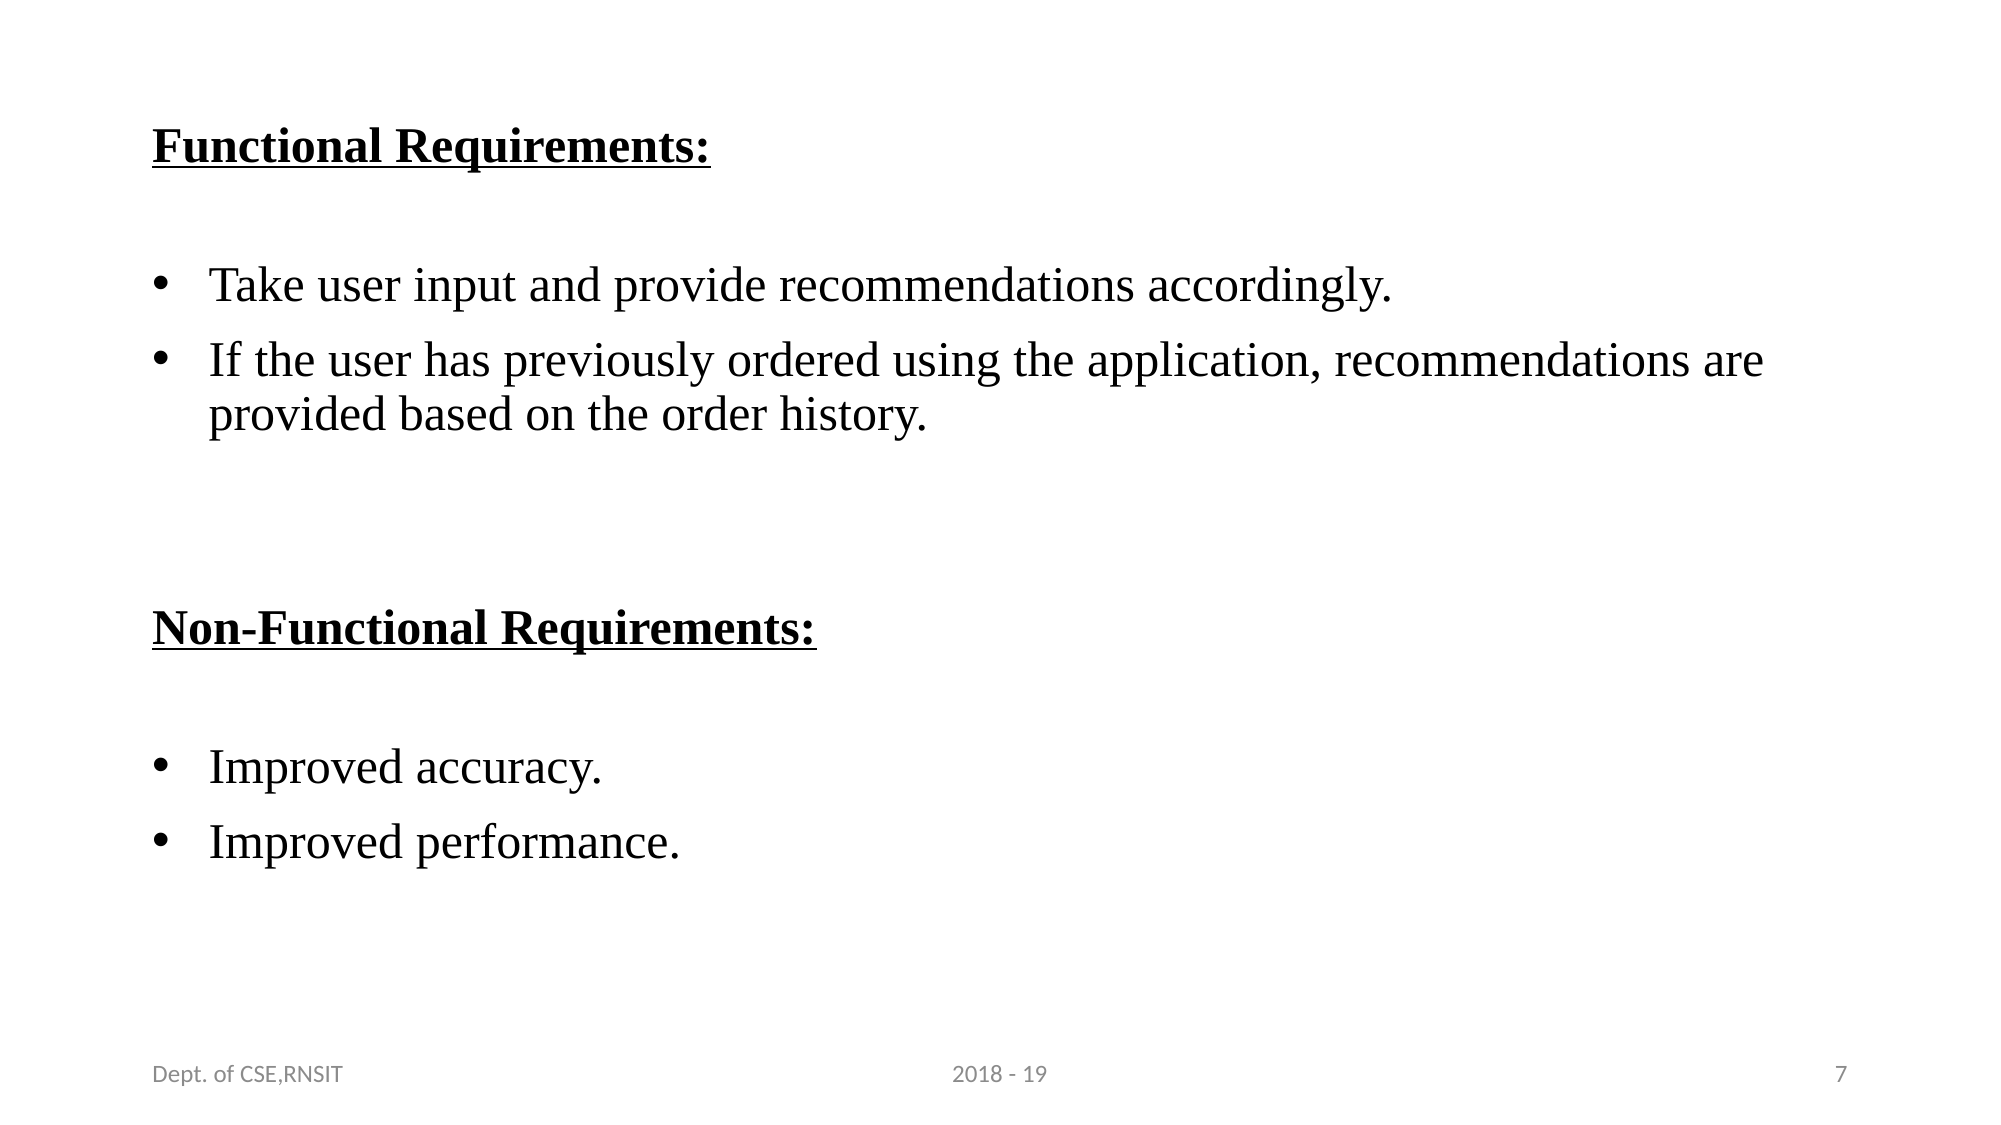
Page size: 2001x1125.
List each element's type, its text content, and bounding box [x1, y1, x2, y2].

slide_number Dept. of CSE,RNSIT [137, 1042, 588, 1103]
footer 2018 - 19 [662, 1042, 1338, 1103]
text_box Functional Requirements: Take user input and provide recommendations accordingly. If the user has previously ordered using the application, recommendations are provided based on the order history. Non-Functional Requirements: Improved accuracy. Improved performance. [137, 111, 1863, 981]
slide_number 7 [1412, 1042, 1863, 1103]
